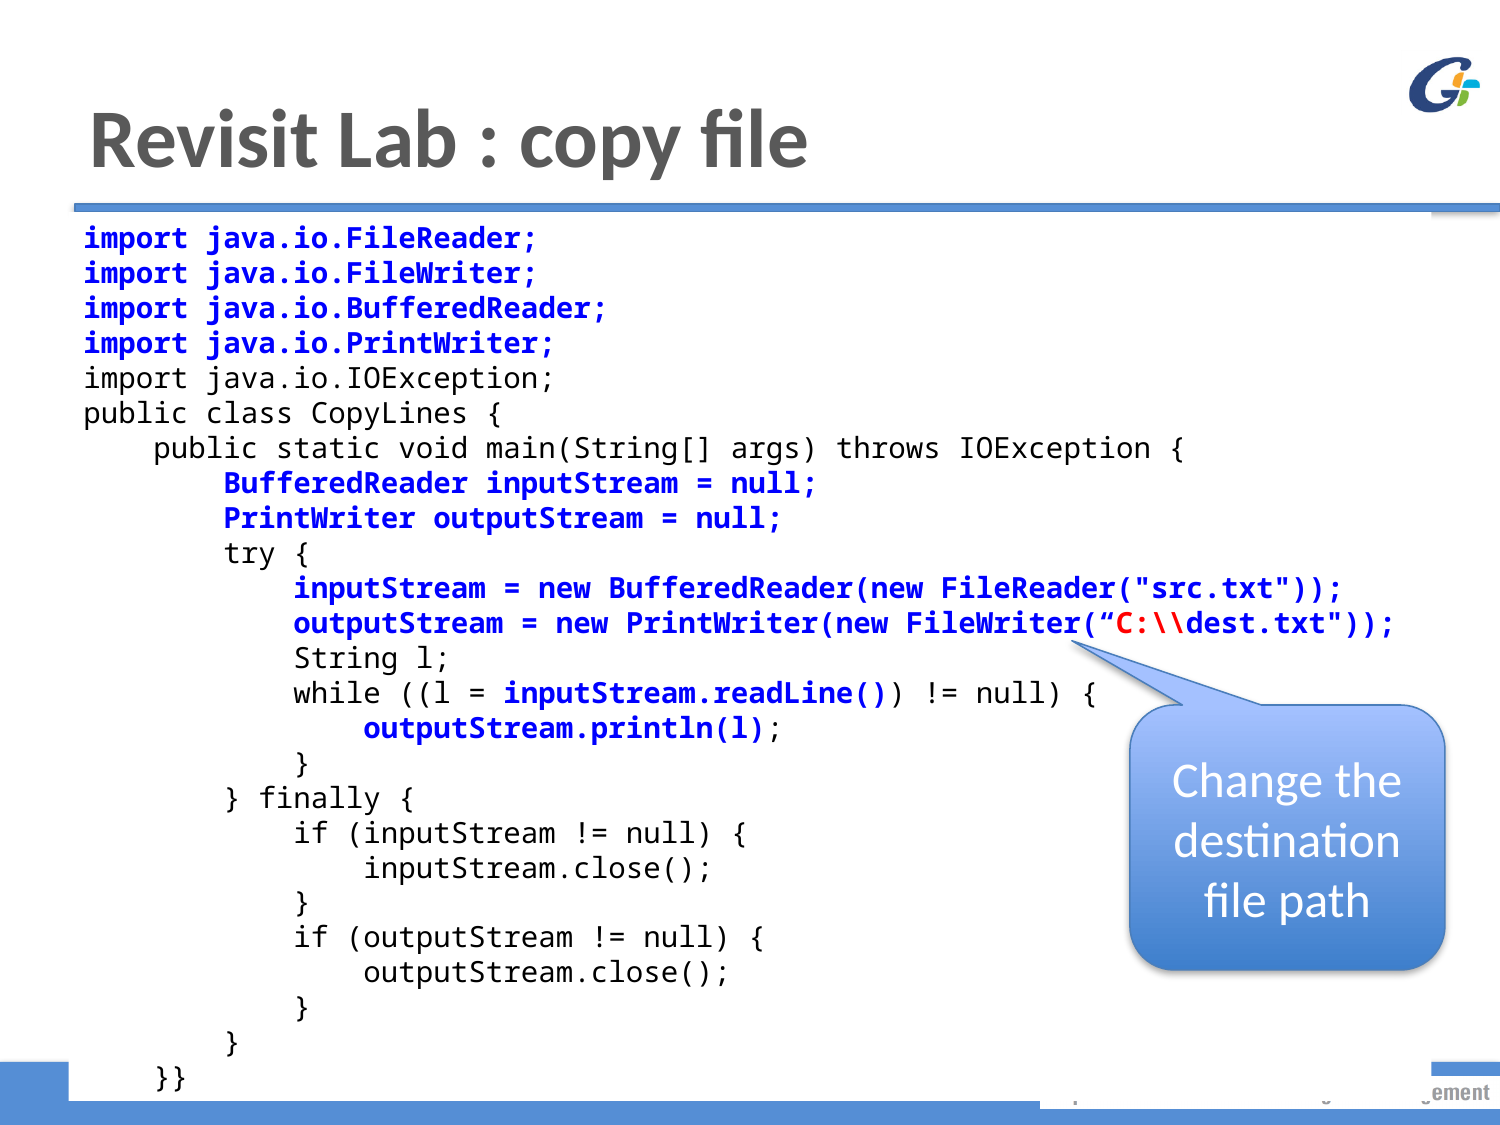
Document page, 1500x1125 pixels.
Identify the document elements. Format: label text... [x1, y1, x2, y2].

picture [1040, 1076, 1500, 1109]
title Revisit Lab : copy file [75, 76, 1425, 212]
text_box Change the destination file path [1071, 639, 1446, 971]
picture [1401, 50, 1482, 115]
text_box import java.io.FileReader; import java.io.FileWriter; import java.io.BufferedReader; import java.io.PrintWriter; import java.io.IOException; public class CopyLines { public static void main(String[] args) throws IOException { BufferedReader inputStream = null; PrintWriter outputStream = null; try { inputStream = new BufferedReader(new FileReader("src.txt")); outputStream = new PrintWriter(new FileWriter(“C:\\dest.txt")); String l; while ((l = inputStream.readLine()) != null) { outputStream.println(l); } } finally { if (inputStream != null) { inputStream.close(); } if (outputStream != null) { outputStream.close(); } } }} [68, 212, 1432, 1101]
